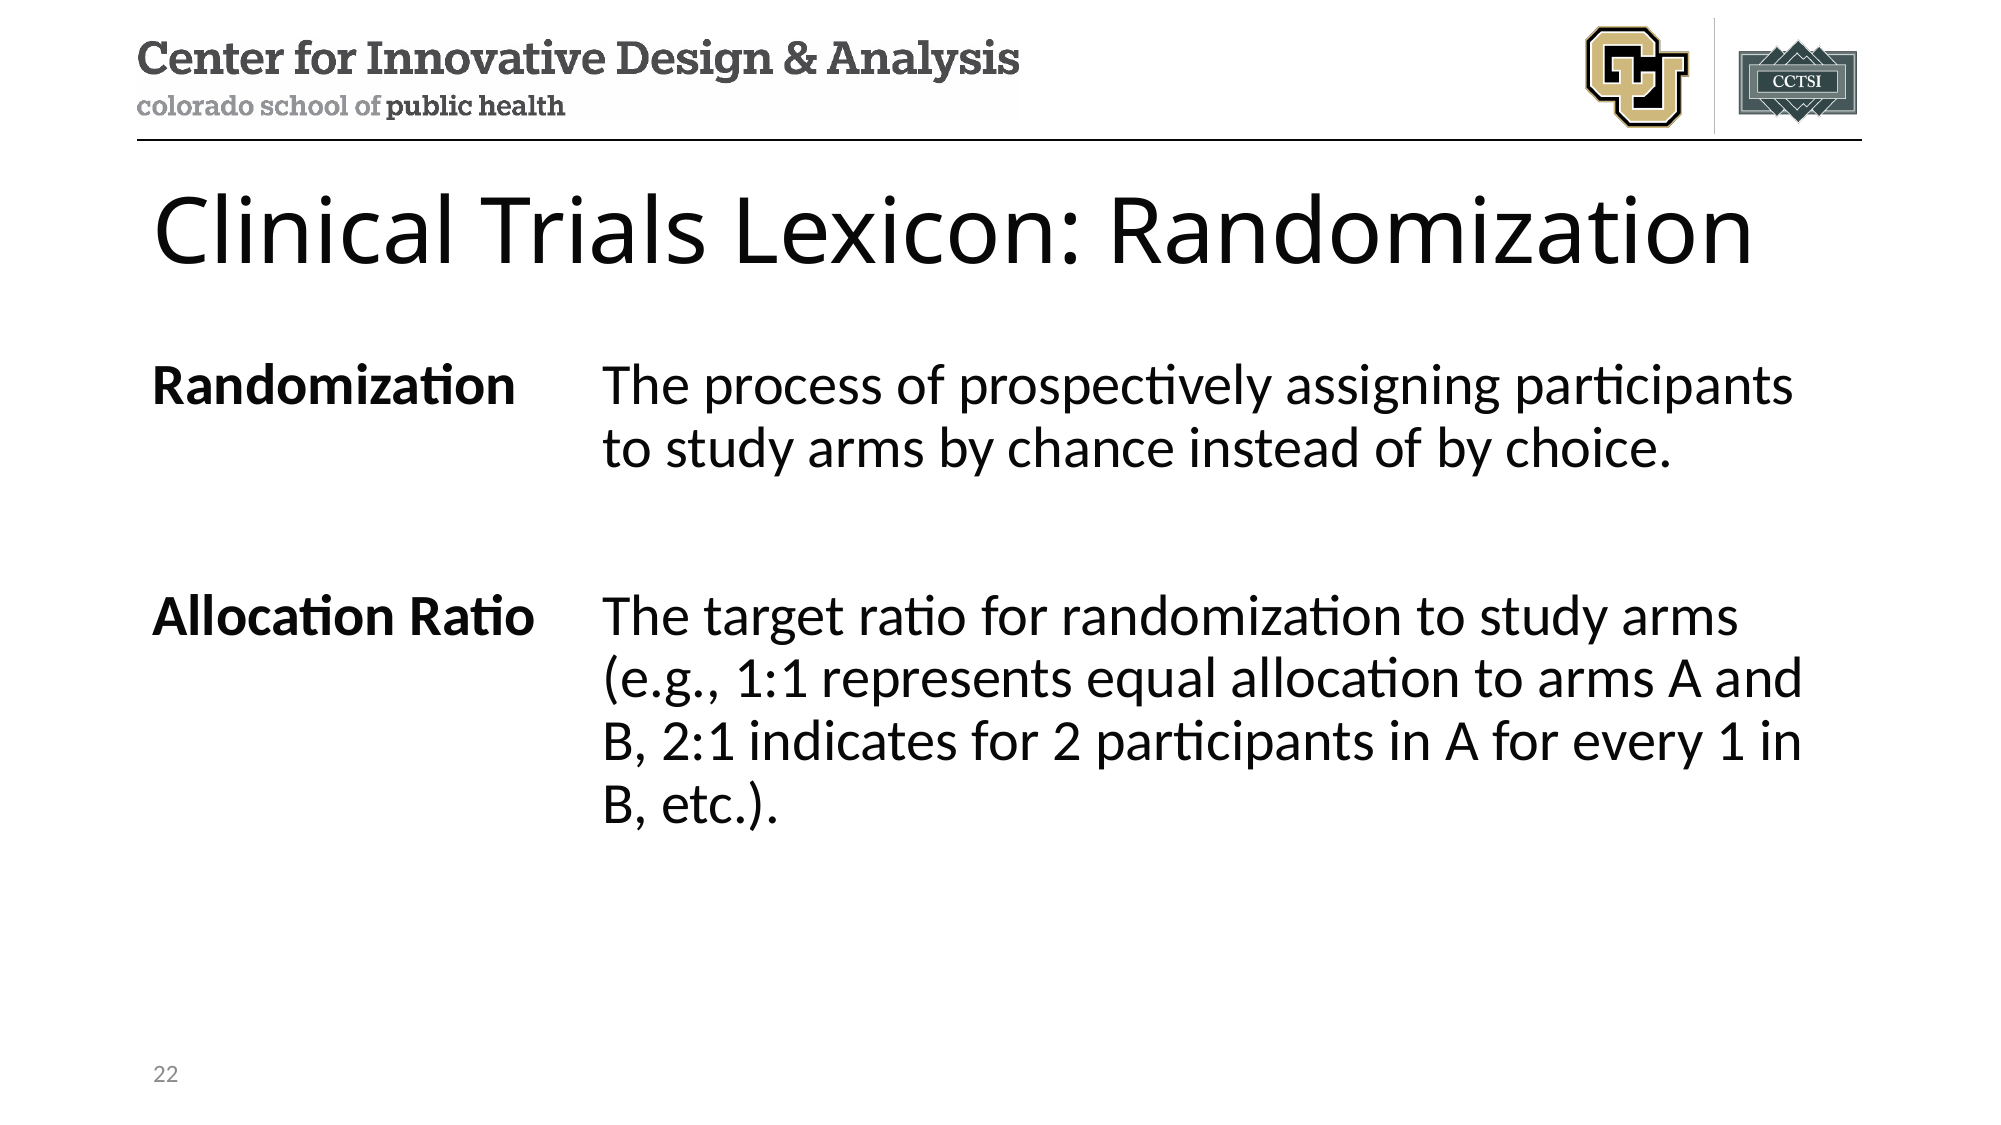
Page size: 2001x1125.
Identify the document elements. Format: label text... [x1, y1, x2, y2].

list Randomization The process of prospectively assigning participants to study arms by chance instead of by choice. Allocation Ratio The target ratio for randomization to study arms (e.g., 1:1 represents equal allocation to arms A and B, 2:1 indicates for 2 participants in A for every 1 in B, etc.). [137, 347, 1863, 1014]
picture [137, 39, 1019, 120]
picture [1584, 17, 1857, 134]
title Clinical Trials Lexicon: Randomization [137, 150, 1863, 318]
slide_number 22 [138, 1042, 589, 1103]
